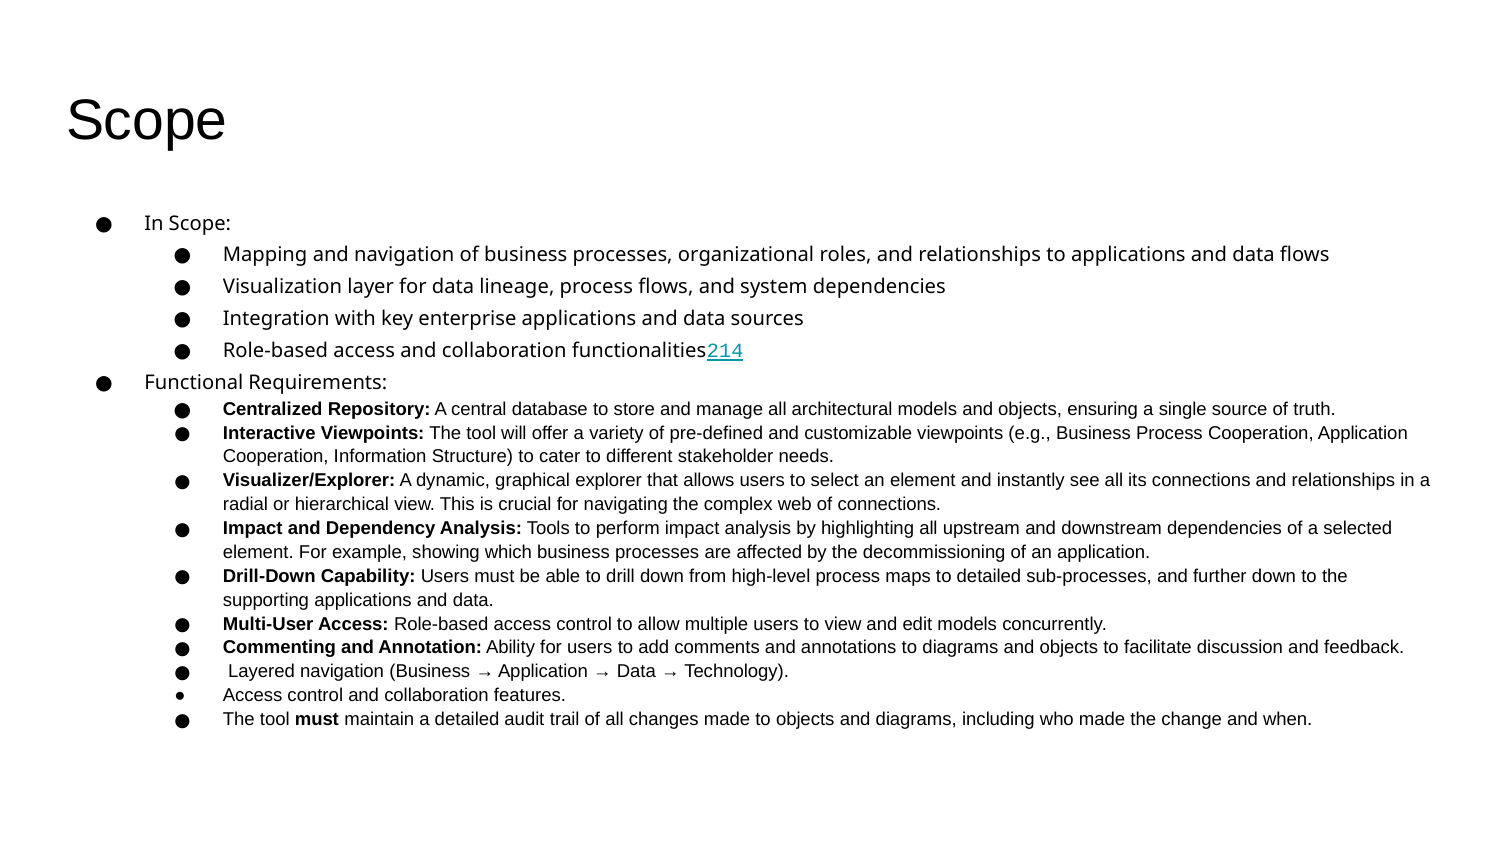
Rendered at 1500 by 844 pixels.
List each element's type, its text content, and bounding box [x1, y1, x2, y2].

list In Scope: Mapping and navigation of business processes, organizational roles, and relationships to applications and data flows Visualization layer for data lineage, process flows, and system dependencies Integration with key enterprise applications and data sources Role-based access and collaboration functionalities214 Functional Requirements: Centralized Repository: A central database to store and manage all architectural models and objects, ensuring a single source of truth. Interactive Viewpoints: The tool will offer a variety of pre-defined and customizable viewpoints (e.g., Business Process Cooperation, Application Cooperation, Information Structure) to cater to different stakeholder needs. Visualizer/Explorer: A dynamic, graphical explorer that allows users to select an element and instantly see all its connections and relationships in a radial or hierarchical view. This is crucial for navigating the complex web of connections. Impact and Dependency Analysis: Tools to perform impact analysis by highlighting all upstream and downstream dependencies of a selected element. For example, showing which business processes are affected by the decommissioning of an application. Drill-Down Capability: Users must be able to drill down from high-level process maps to detailed sub-processes, and further down to the supporting applications and data. Multi-User Access: Role-based access control to allow multiple users to view and edit models concurrently. Commenting and Annotation: Ability for users to add comments and annotations to diagrams and objects to facilitate discussion and feedback. Layered navigation (Business → Application → Data → Technology). Access control and collaboration features. The tool must maintain a detailed audit trail of all changes made to objects and diagrams, including who made the change and when. [51, 189, 1449, 750]
title Scope [51, 72, 1449, 167]
